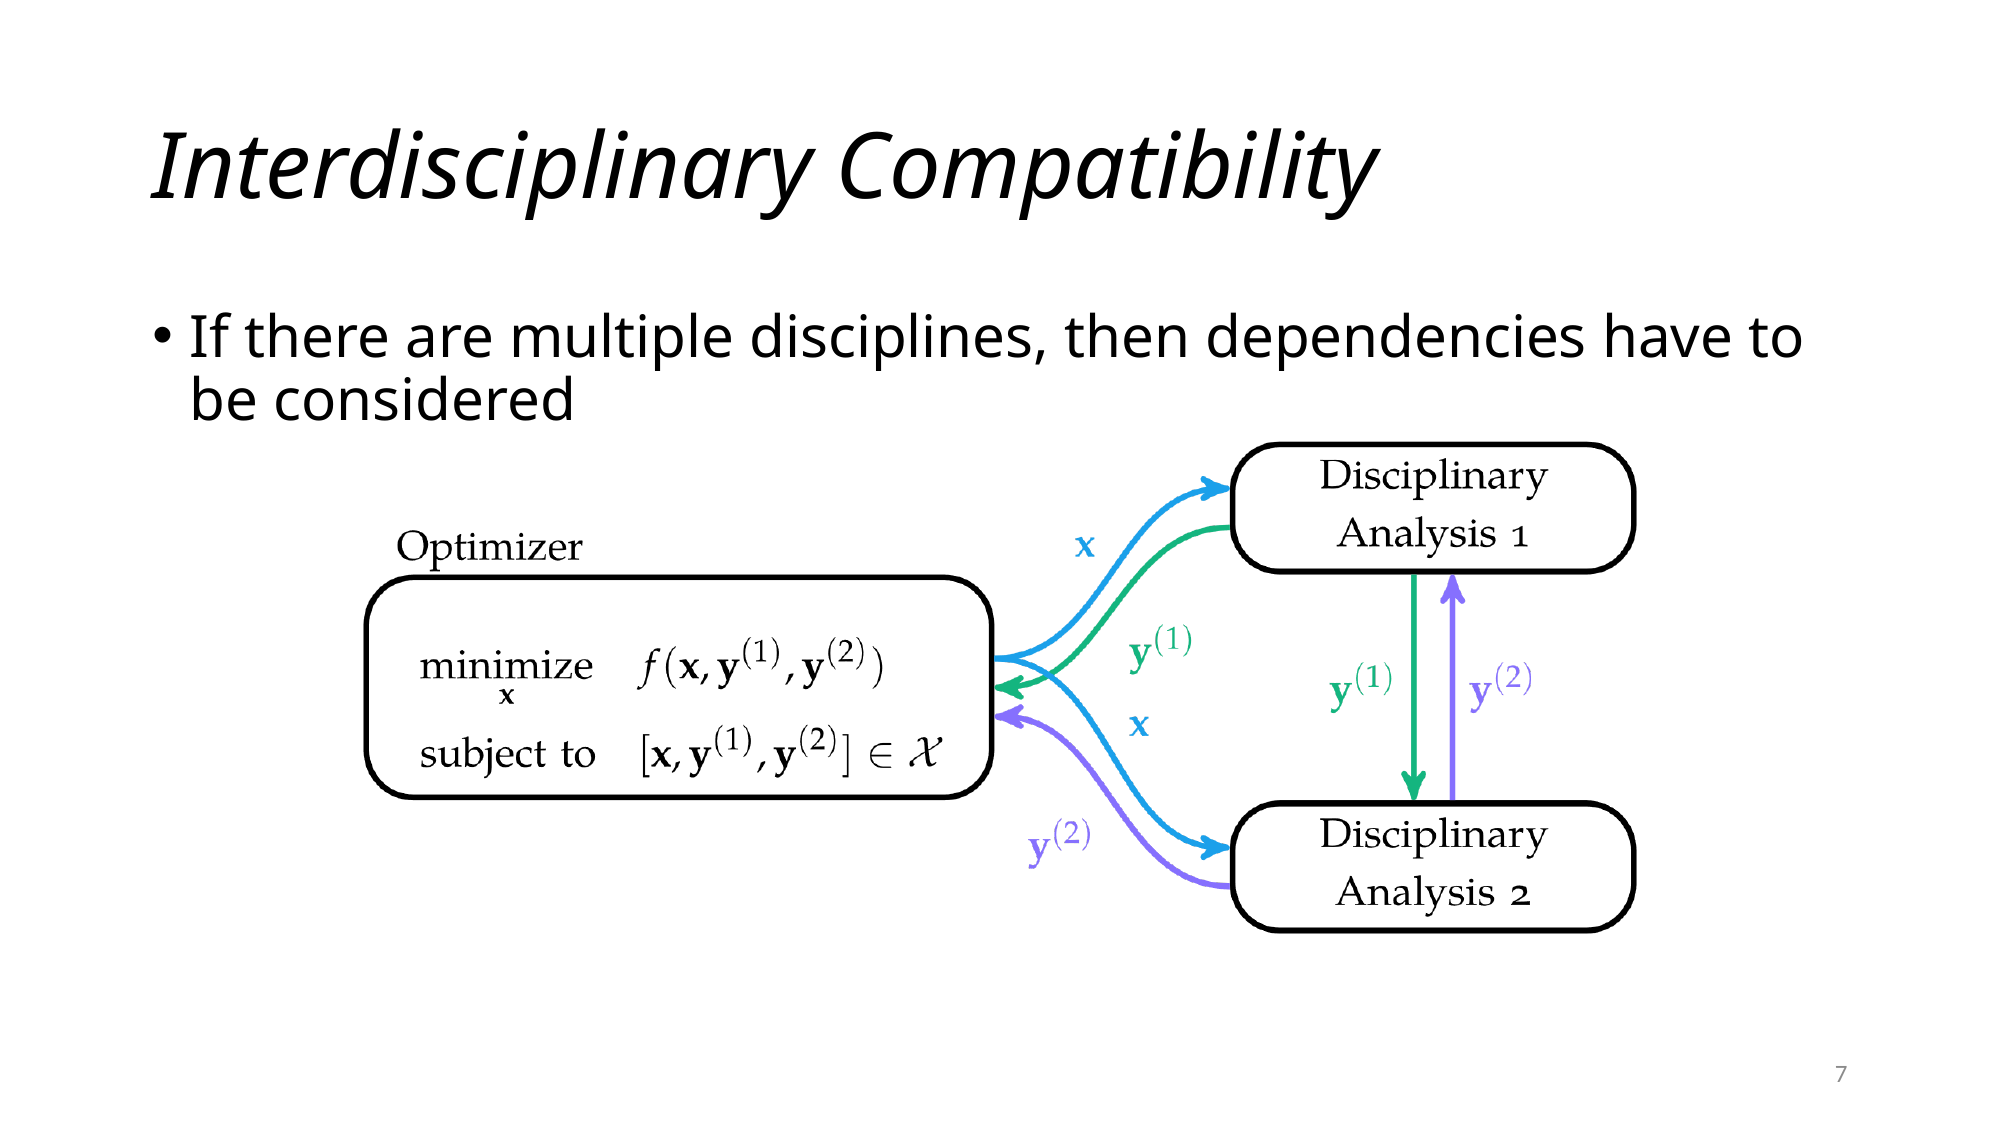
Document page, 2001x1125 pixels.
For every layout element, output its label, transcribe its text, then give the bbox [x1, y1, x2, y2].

picture [358, 439, 1642, 937]
title Interdisciplinary Compatibility [137, 59, 1863, 278]
list If there are multiple disciplines, then dependencies have to be considered [137, 299, 1863, 1014]
slide_number 7 [1412, 1042, 1863, 1103]
